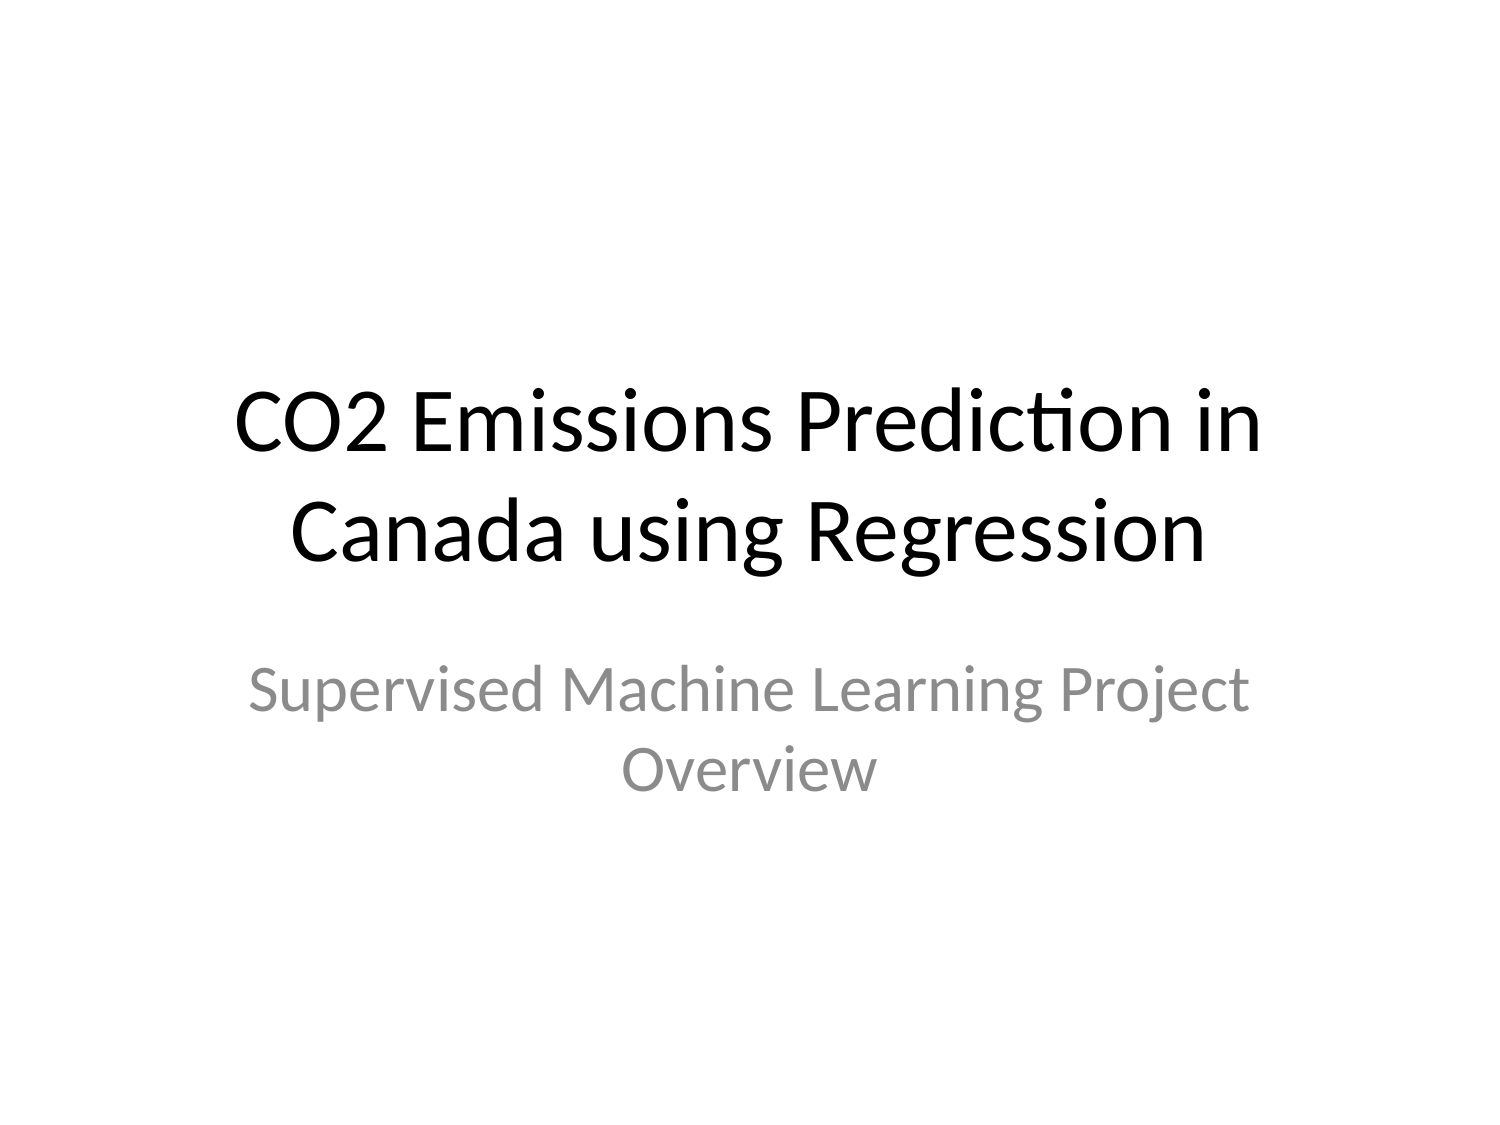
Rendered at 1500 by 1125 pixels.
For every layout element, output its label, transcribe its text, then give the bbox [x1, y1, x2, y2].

subtitle Supervised Machine Learning Project Overview [225, 637, 1275, 925]
title CO2 Emissions Prediction in Canada using Regression [112, 349, 1388, 591]
